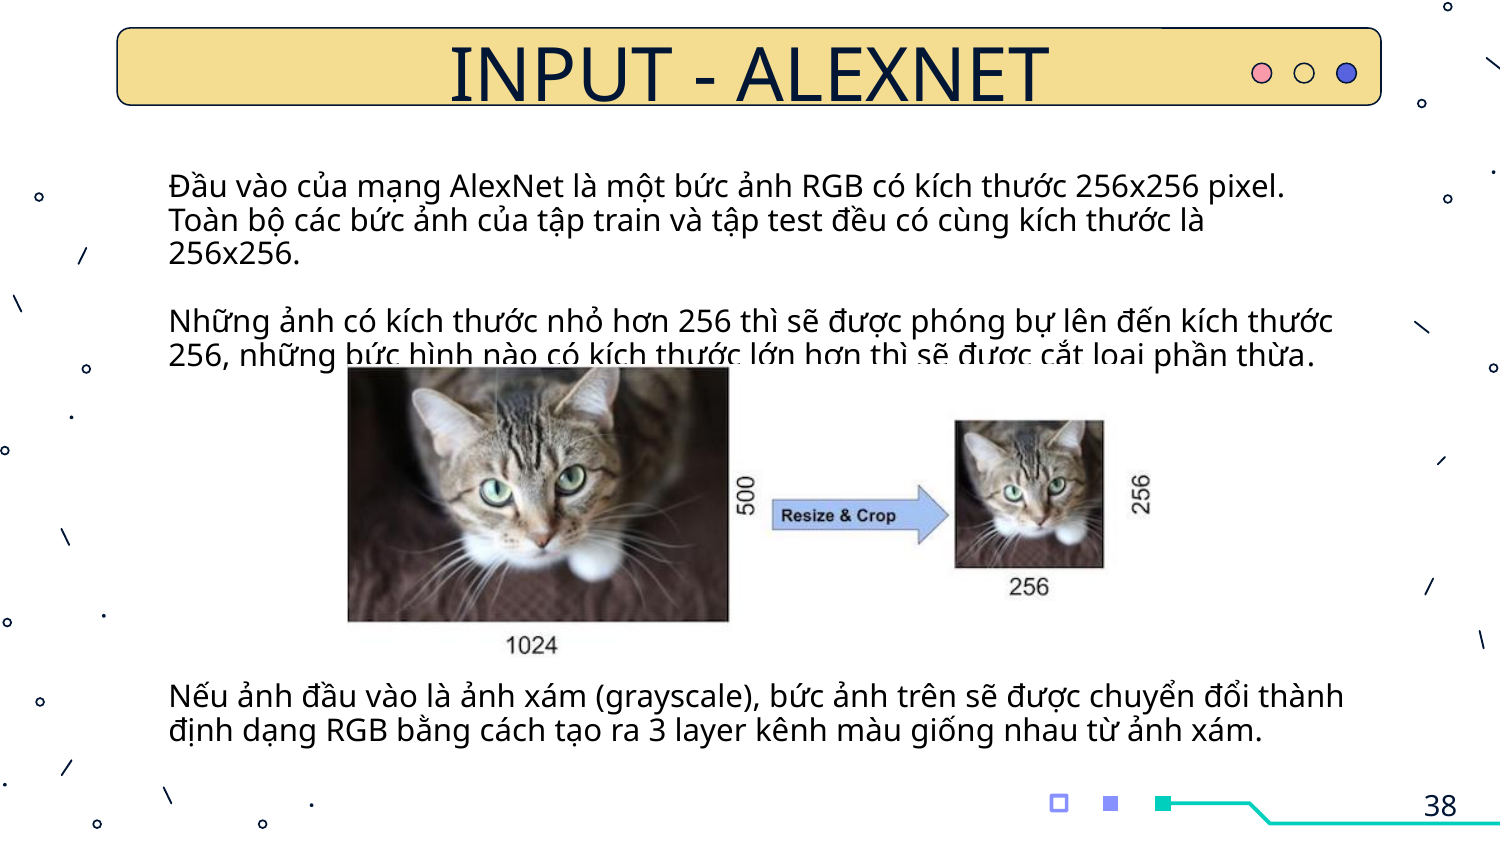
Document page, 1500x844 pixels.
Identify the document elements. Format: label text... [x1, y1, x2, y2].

text_box [1276, 27, 1382, 106]
text_box Đầu vào của mạng AlexNet là một bức ảnh RGB có kích thước 256x256 pixel. Toàn bộ các bức ảnh của tập train và tập test đều có cùng kích thước là 256x256. Những ảnh có kích thước nhỏ hơn 256 thì sẽ được phóng bự lên đến kích thước 256, những bức hình nào có kích thước lớn hơn thì sẽ được cắt loại phần thừa. [168, 170, 1347, 365]
text_box [117, 27, 224, 106]
picture [347, 363, 1152, 659]
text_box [1251, 62, 1357, 84]
text_box 38 [1409, 780, 1485, 830]
text_box Nếu ảnh đầu vào là ảnh xám (grayscale), bức ảnh trên sẽ được chuyển đổi thành định dạng RGB bằng cách tạo ra 3 layer kênh màu giống nhau từ ảnh xám. [168, 680, 1347, 772]
title INPUT - ALEXNET [224, 26, 1276, 121]
